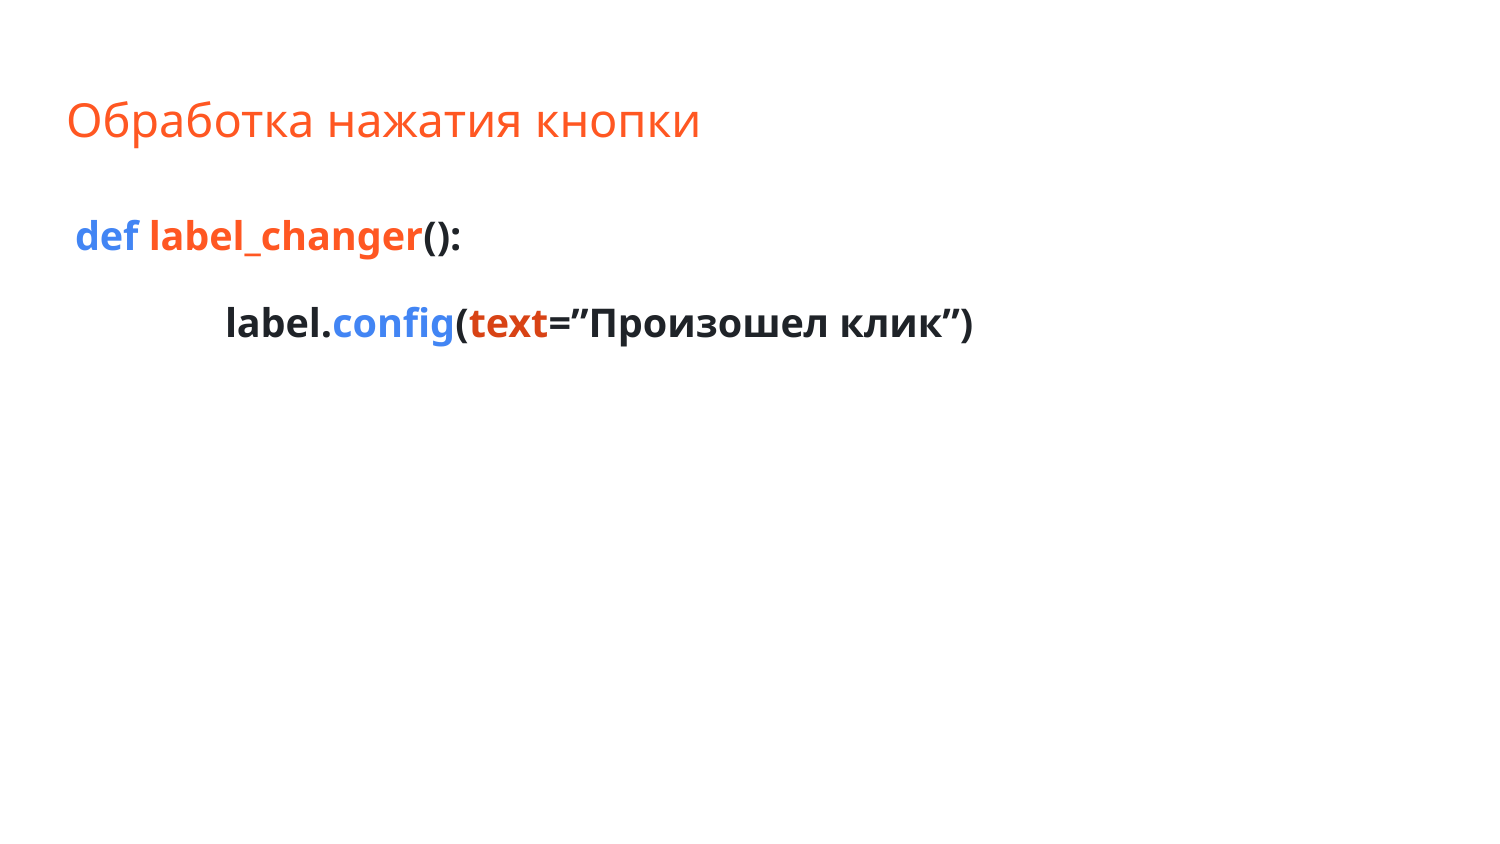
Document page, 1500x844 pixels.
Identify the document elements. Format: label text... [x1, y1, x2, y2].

list def label_changer(): label.config(text=”Произошел клик”) [60, 185, 1458, 746]
title Обработка нажатия кнопки [51, 72, 1449, 167]
